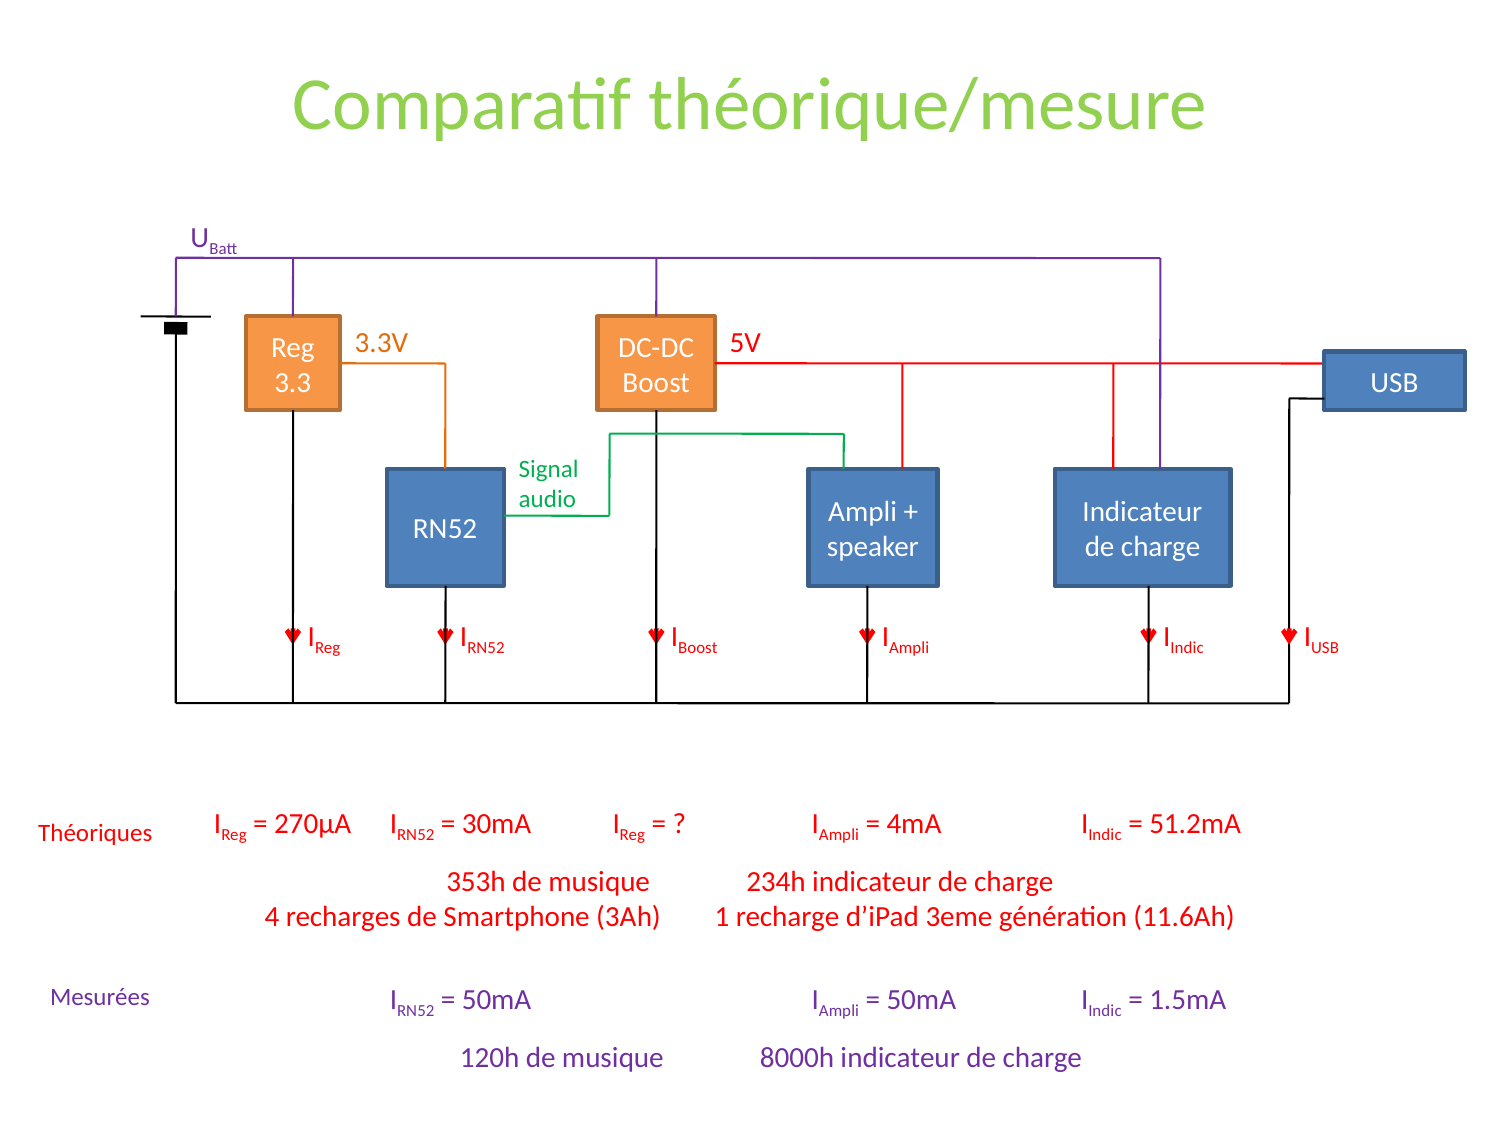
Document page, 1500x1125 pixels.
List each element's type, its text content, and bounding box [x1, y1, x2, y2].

text_box Comparatif théorique/mesure [0, 46, 1500, 152]
text_box IUSB [1288, 609, 1383, 664]
text_box IAmpli = 50mA [796, 972, 1008, 1028]
text_box IRN52 [447, 609, 539, 664]
text_box Indicateur de charge [1053, 467, 1233, 588]
text_box Reg 3.3 [244, 314, 342, 412]
text_box Mesurées [35, 972, 176, 1018]
text_box IRN52 = 30mA [375, 796, 597, 852]
text_box IAmpli [869, 609, 961, 664]
text_box Théoriques [23, 808, 176, 854]
text_box 5V [714, 316, 844, 362]
text_box 3.3V [339, 316, 469, 367]
text_box RN52 [385, 467, 506, 588]
text_box IReg = 270µA [199, 796, 375, 852]
text_box 353h de musique 234h indicateur de charge 4 recharges de Smartphone (3Ah) 1 recharge d’iPad 3eme génération (11.6Ah) [0, 855, 1500, 941]
text_box IReg [292, 609, 375, 664]
text_box USB [1322, 349, 1467, 412]
text_box IIndic = 51.2mA [1066, 796, 1278, 852]
text_box UBatt [175, 210, 305, 257]
text_box IRN52 = 50mA [375, 972, 610, 1028]
text_box IReg = ? [597, 796, 796, 852]
text_box IAmpli = 4mA [796, 796, 1008, 852]
text_box Ampli + speaker [806, 467, 940, 588]
text_box 120h de musique 8000h indicateur de charge [445, 1031, 1172, 1081]
text_box IIndic = 1.5mA [1066, 972, 1278, 1028]
text_box Signal audio [503, 445, 633, 520]
text_box IIndic [1150, 609, 1243, 664]
text_box DC-DC Boost [595, 314, 717, 412]
text_box IBoost [656, 609, 750, 664]
